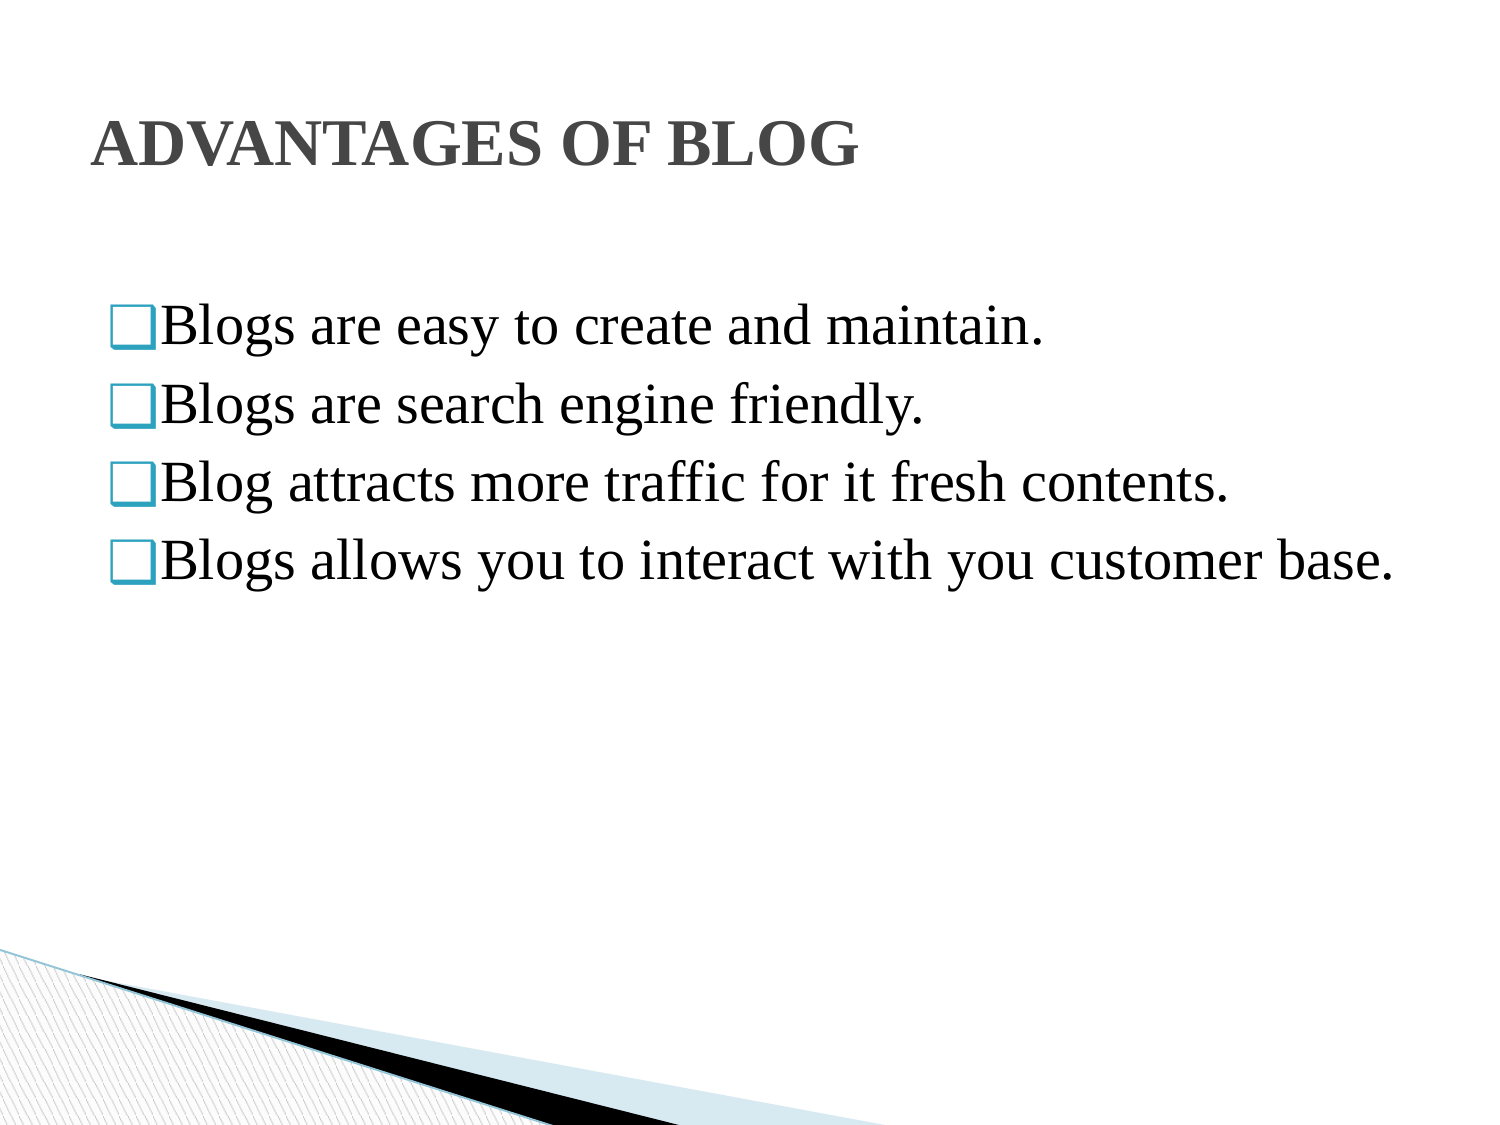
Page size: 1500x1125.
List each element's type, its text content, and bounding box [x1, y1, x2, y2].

title ADVANTAGES OF BLOG [75, 45, 1425, 233]
list Blogs are easy to create and maintain. Blogs are search engine friendly. Blog attracts more traffic for it fresh contents. Blogs allows you to interact with you customer base. [75, 278, 1425, 986]
